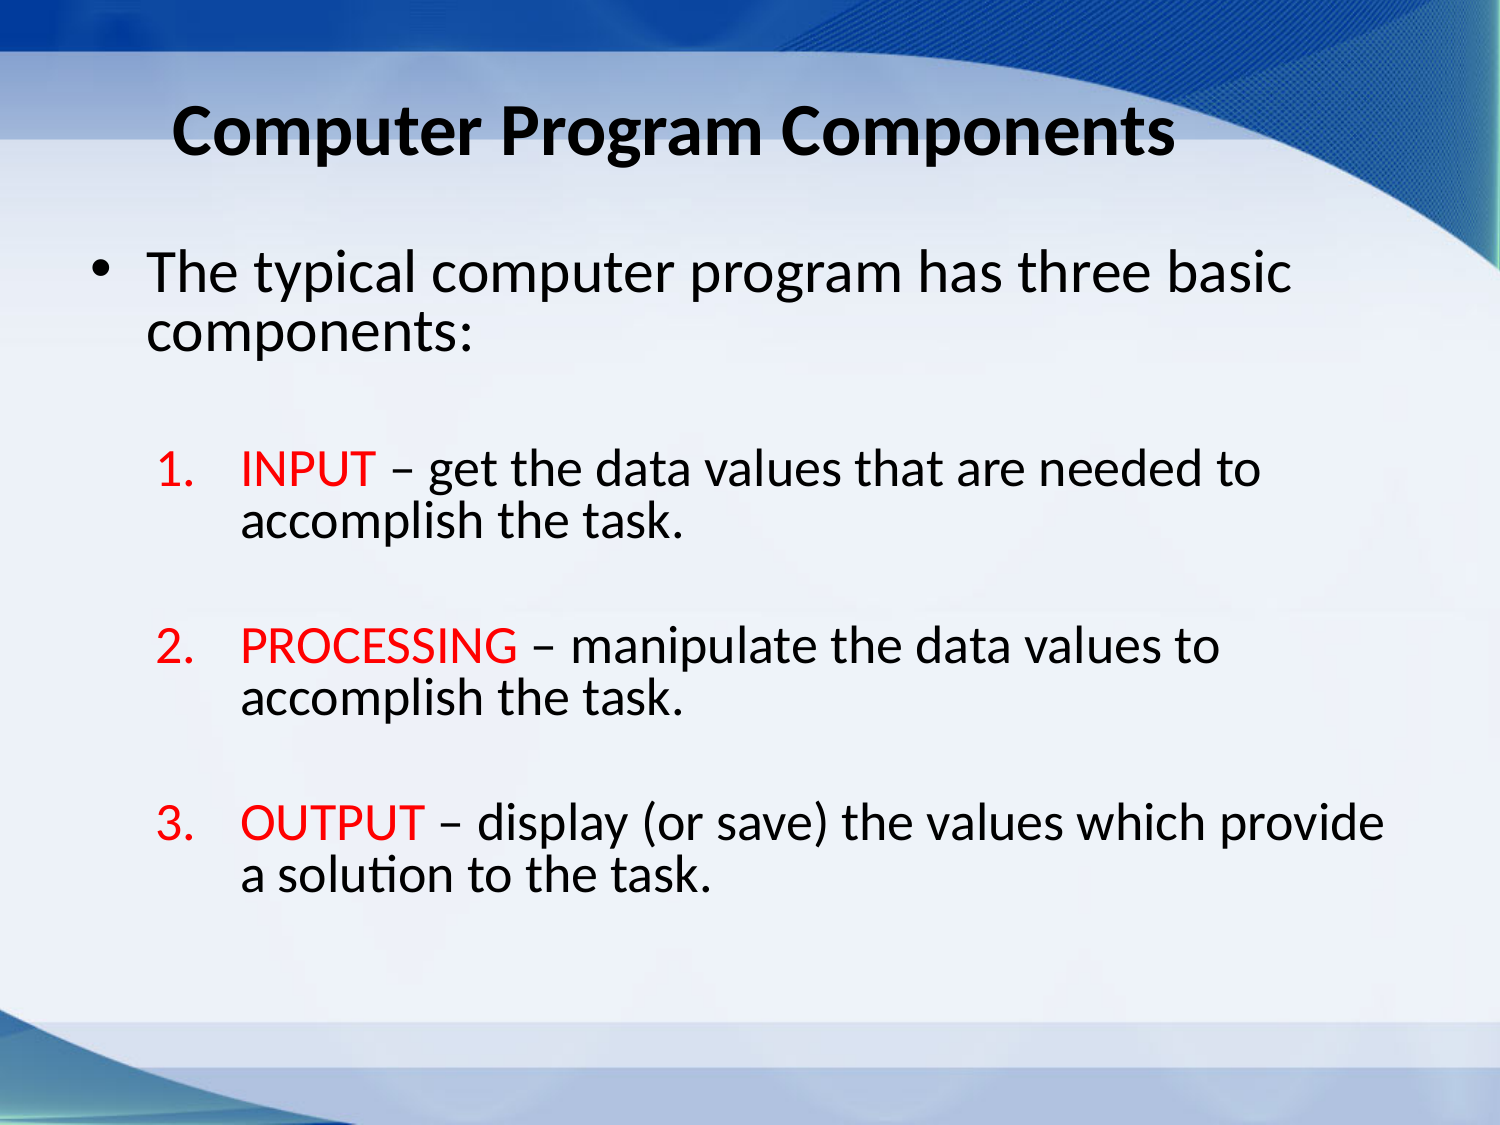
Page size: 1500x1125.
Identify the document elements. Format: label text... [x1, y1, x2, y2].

picture [0, 0, 1500, 1125]
list The typical computer program has three basic components: INPUT – get the data values that are needed to accomplish the task. PROCESSING – manipulate the data values to accomplish the task. OUTPUT – display (or save) the values which provide a solution to the task. [75, 237, 1425, 963]
title Computer Program Components [62, 50, 1288, 200]
